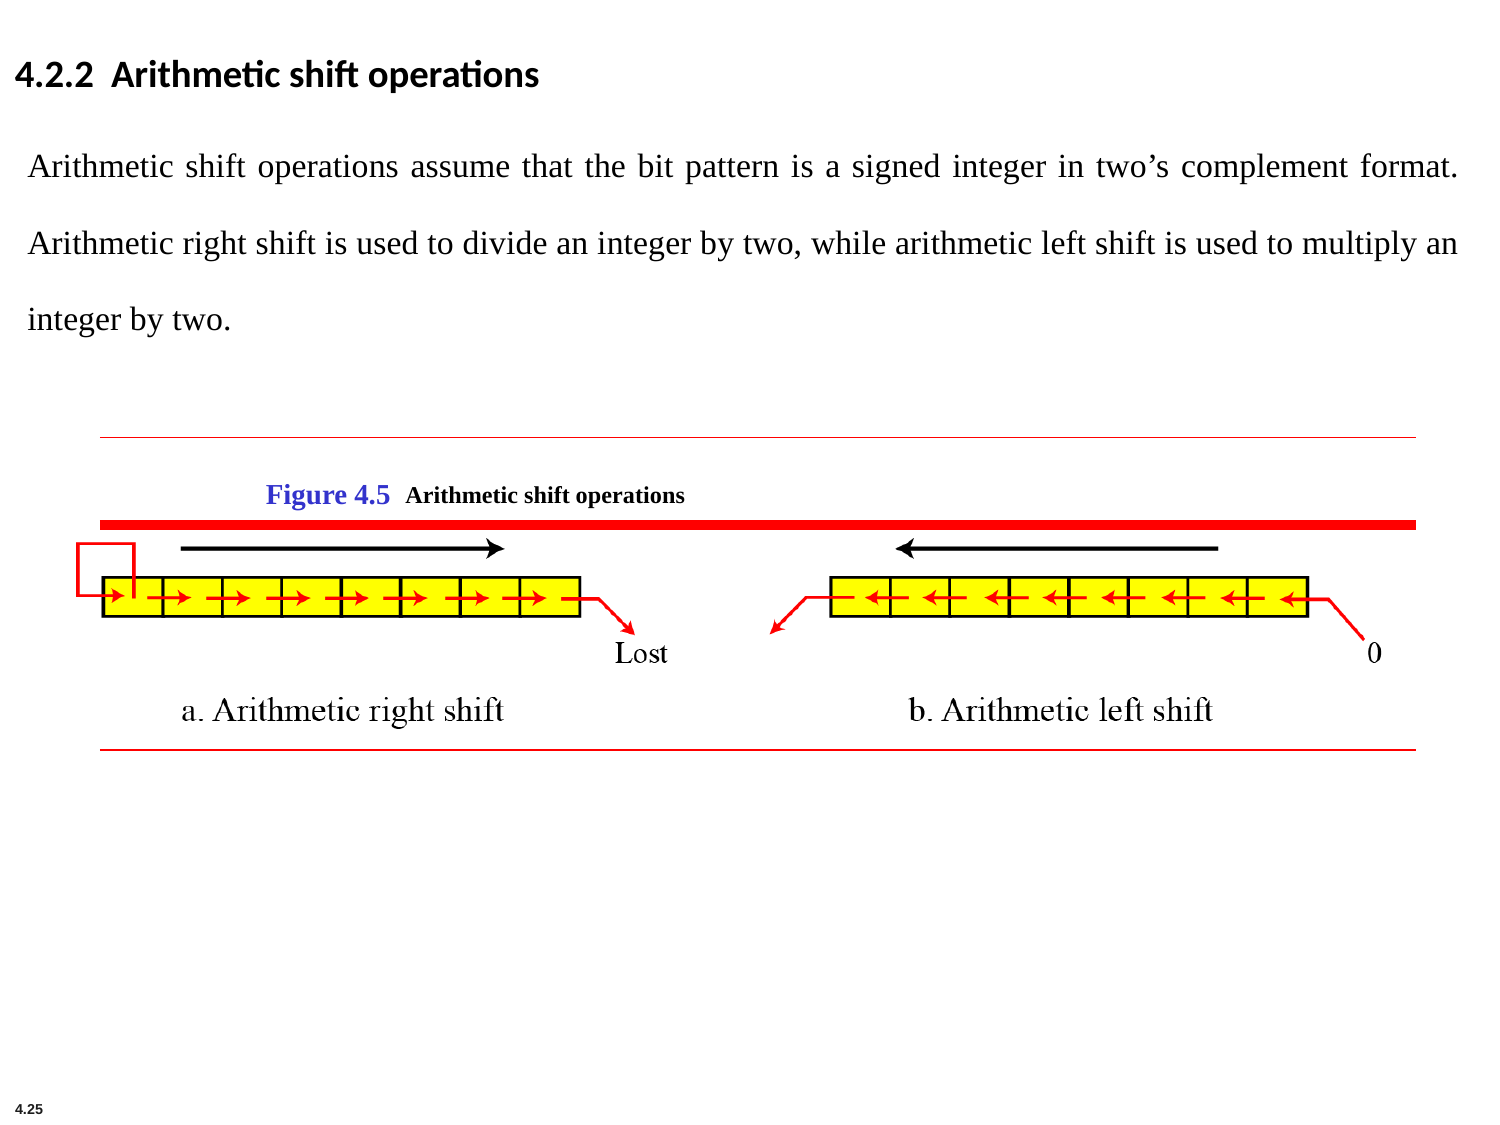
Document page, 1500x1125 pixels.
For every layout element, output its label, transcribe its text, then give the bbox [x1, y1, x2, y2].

slide_number 4.25 [0, 1050, 313, 1125]
text_box 4.2.2 Arithmetic shift operations [0, 0, 1113, 103]
text_box Arithmetic shift operations assume that the bit pattern is a signed integer in two’s complement format. Arithmetic right shift is used to divide an integer by two, while arithmetic left shift is used to multiply an integer by two. [12, 99, 1475, 345]
text_box Figure 4.5 Arithmetic shift operations [251, 438, 701, 518]
picture [76, 538, 1382, 732]
